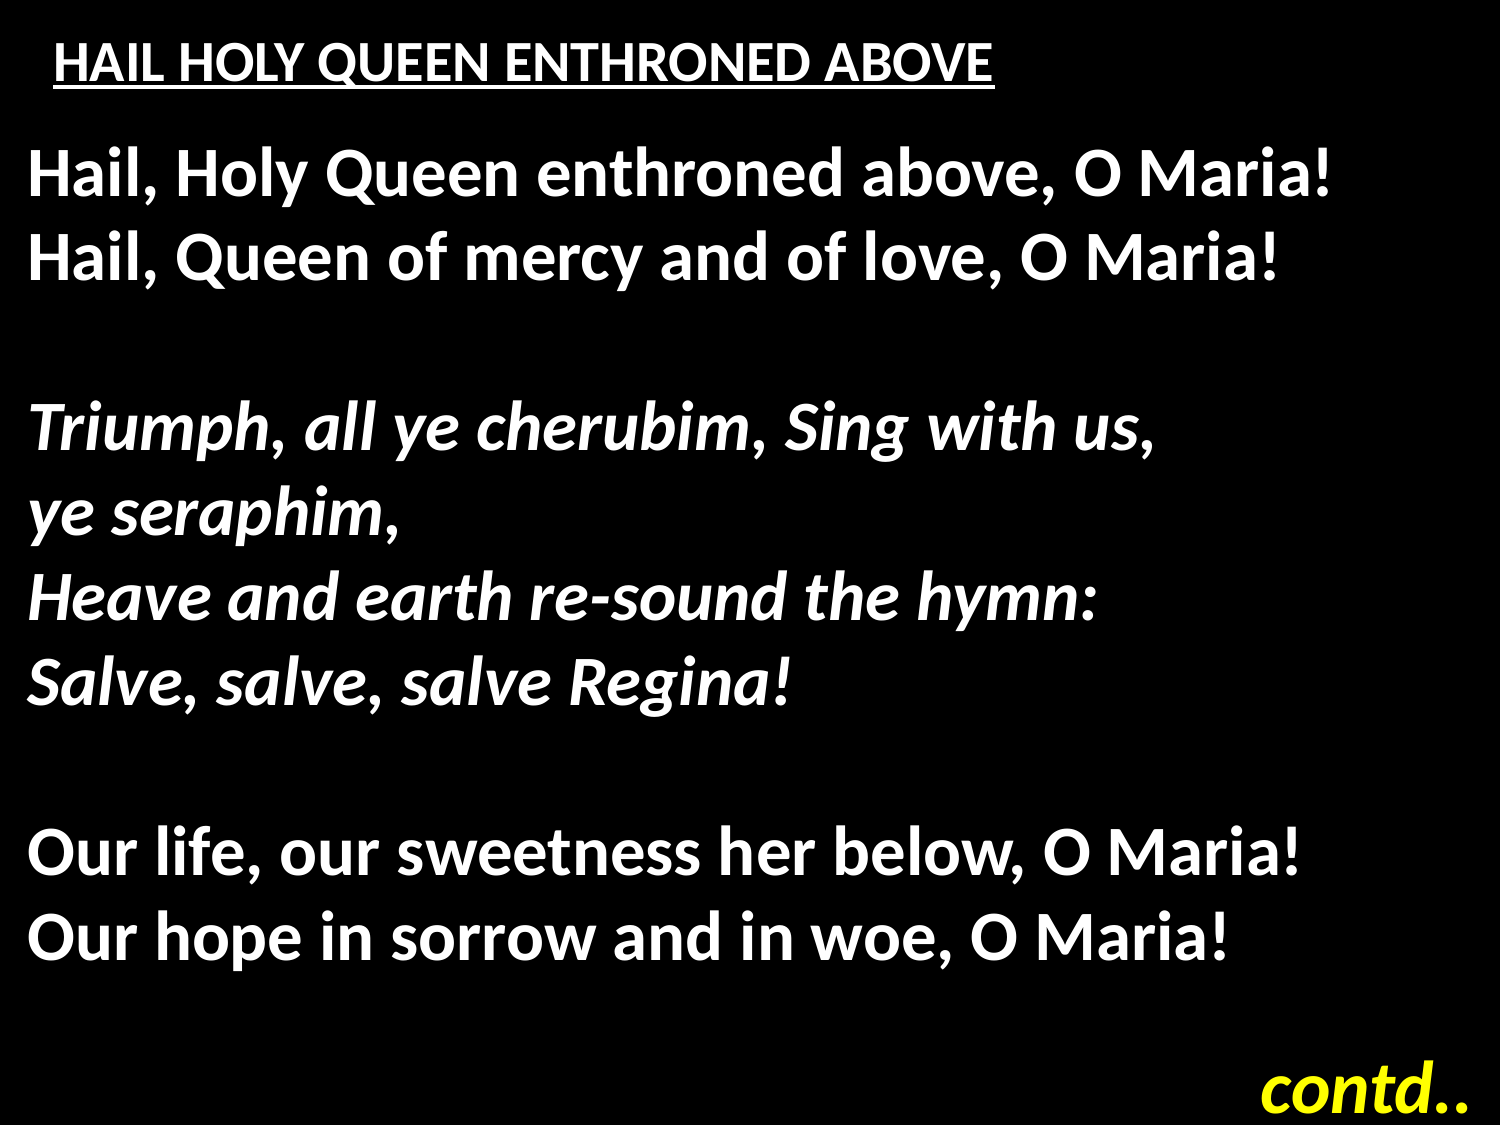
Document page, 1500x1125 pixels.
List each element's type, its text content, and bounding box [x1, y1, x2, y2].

list Hail, Holy Queen enthroned above, O Maria! Hail, Queen of mercy and of love, O Maria! Triumph, all ye cherubim, Sing with us, ye seraphim, Heave and earth re-sound the hymn: Salve, salve, salve Regina! Our life, our sweetness her below, O Maria! Our hope in sorrow and in woe, O Maria! [8, 125, 1489, 1116]
text_box contd.. [1245, 1042, 1500, 1125]
title HAIL HOLY QUEEN ENTHRONED ABOVE [10, 0, 1490, 117]
